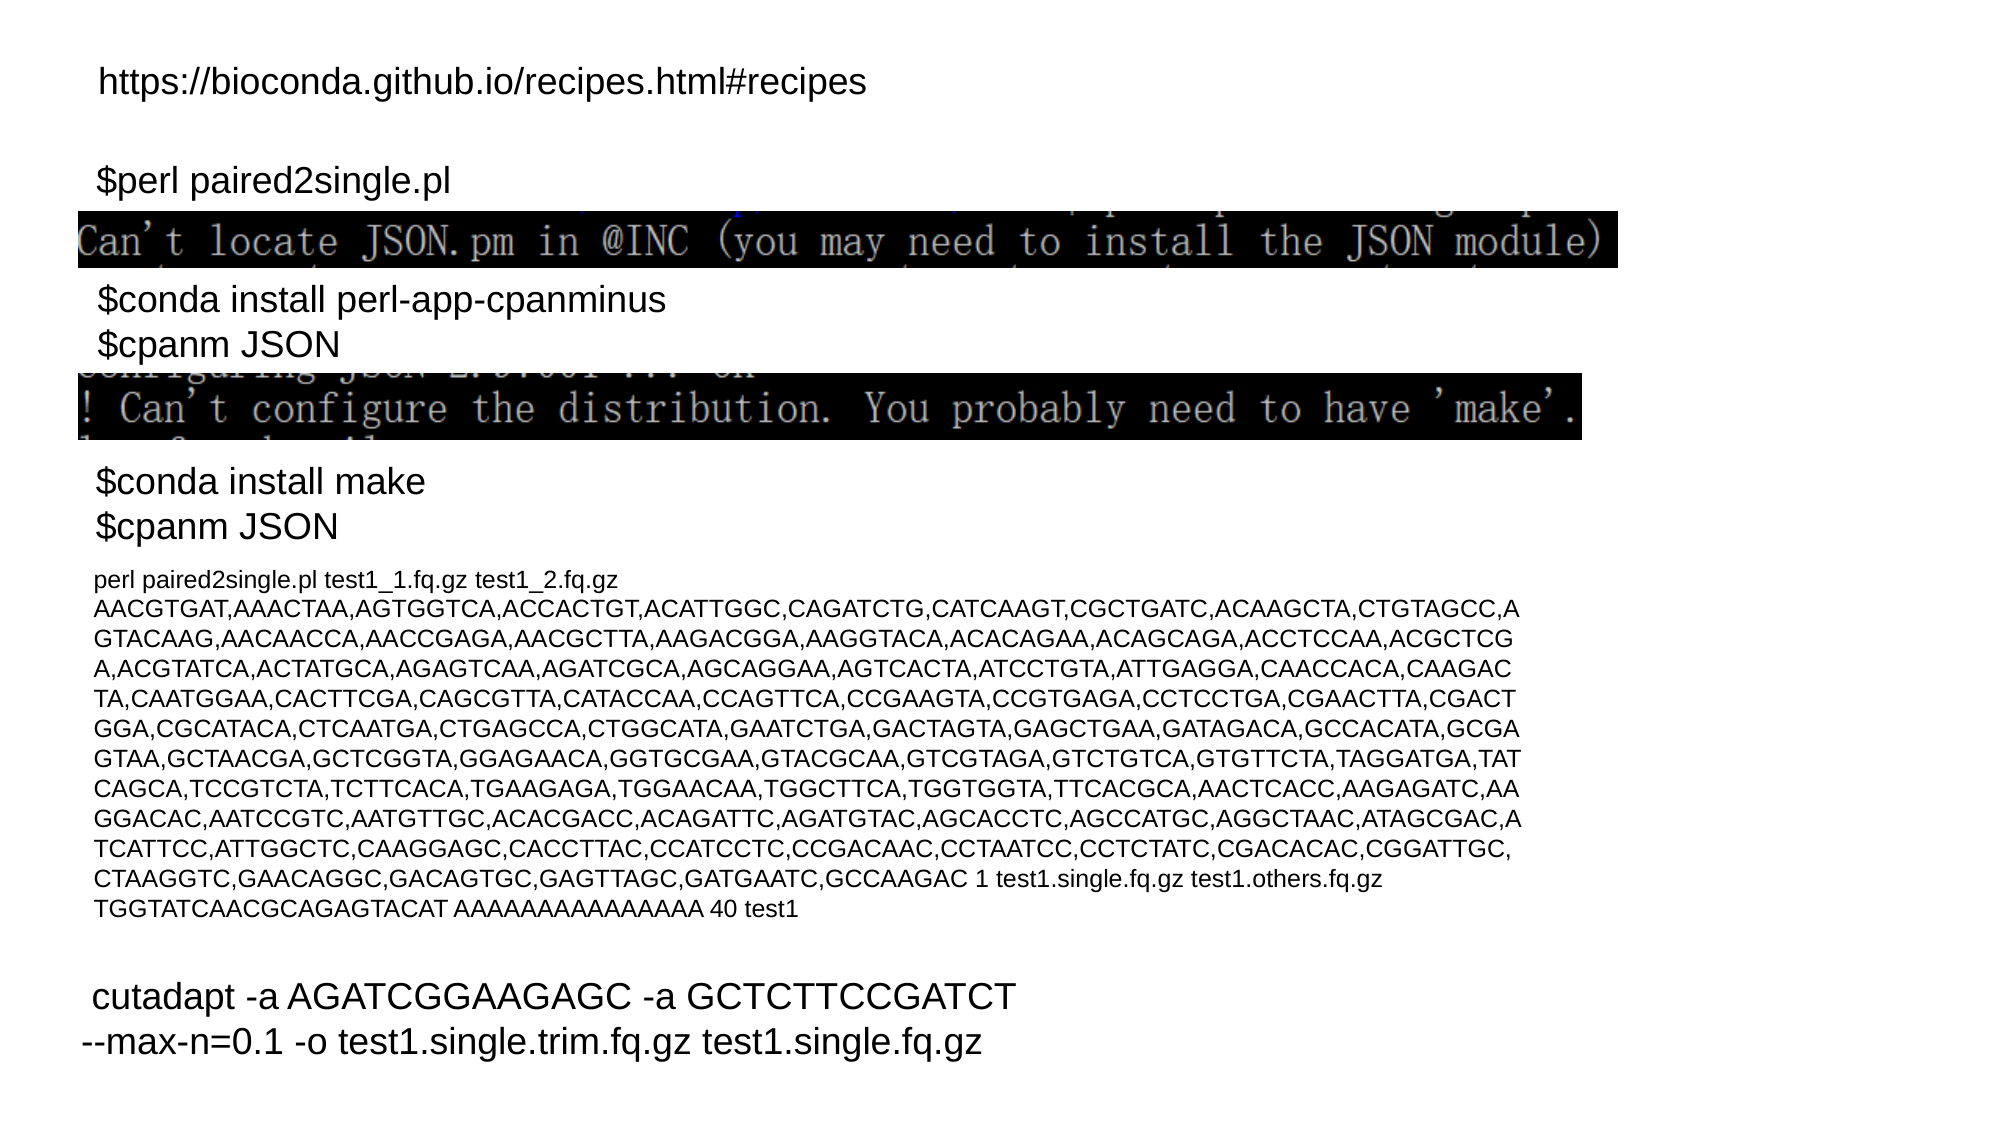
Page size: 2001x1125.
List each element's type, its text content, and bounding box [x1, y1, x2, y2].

text_box $conda install make $cpanm JSON [81, 449, 442, 555]
picture [78, 211, 1618, 269]
text_box cutadapt -a AGATCGGAAGAGC -a GCTCTTCCGATCT --max-n=0.1 -o test1.single.trim.fq.gz test1.single.fq.gz [66, 964, 1067, 1070]
text_box perl paired2single.pl test1_1.fq.gz test1_2.fq.gz AACGTGAT,AAACTAA,AGTGGTCA,ACCACTGT,ACATTGGC,CAGATCTG,CATCAAGT,CGCTGATC,ACAAGCTA,CTGTAGCC,AGTACAAG,AACAACCA,AACCGAGA,AACGCTTA,AAGACGGA,AAGGTACA,ACACAGAA,ACAGCAGA,ACCTCCAA,ACGCTCGA,ACGTATCA,ACTATGCA,AGAGTCAA,AGATCGCA,AGCAGGAA,AGTCACTA,ATCCTGTA,ATTGAGGA,CAACCACA,CAAGACTA,CAATGGAA,CACTTCGA,CAGCGTTA,CATACCAA,CCAGTTCA,CCGAAGTA,CCGTGAGA,CCTCCTGA,CGAACTTA,CGACTGGA,CGCATACA,CTCAATGA,CTGAGCCA,CTGGCATA,GAATCTGA,GACTAGTA,GAGCTGAA,GATAGACA,GCCACATA,GCGAGTAA,GCTAACGA,GCTCGGTA,GGAGAACA,GGTGCGAA,GTACGCAA,GTCGTAGA,GTCTGTCA,GTGTTCTA,TAGGATGA,TATCAGCA,TCCGTCTA,TCTTCACA,TGAAGAGA,TGGAACAA,TGGCTTCA,TGGTGGTA,TTCACGCA,AACTCACC,AAGAGATC,AAGGACAC,AATCCGTC,AATGTTGC,ACACGACC,ACAGATTC,AGATGTAC,AGCACCTC,AGCCATGC,AGGCTAAC,ATAGCGAC,ATCATTCC,ATTGGCTC,CAAGGAGC,CACCTTAC,CCATCCTC,CCGACAAC,CCTAATCC,CCTCTATC,CGACACAC,CGGATTGC,CTAAGGTC,GAACAGGC,GACAGTGC,GAGTTAGC,GATGAATC,GCCAAGAC 1 test1.single.fq.gz test1.others.fq.gz TGGTATCAACGCAGAGTACAT AAAAAAAAAAAAAAA 40 test1 [78, 555, 1542, 930]
text_box https://bioconda.github.io/recipes.html#recipes [83, 49, 883, 109]
text_box $conda install perl-app-cpanminus $cpanm JSON [82, 269, 682, 373]
text_box $perl paired2single.pl [81, 148, 467, 209]
picture [78, 373, 1583, 440]
